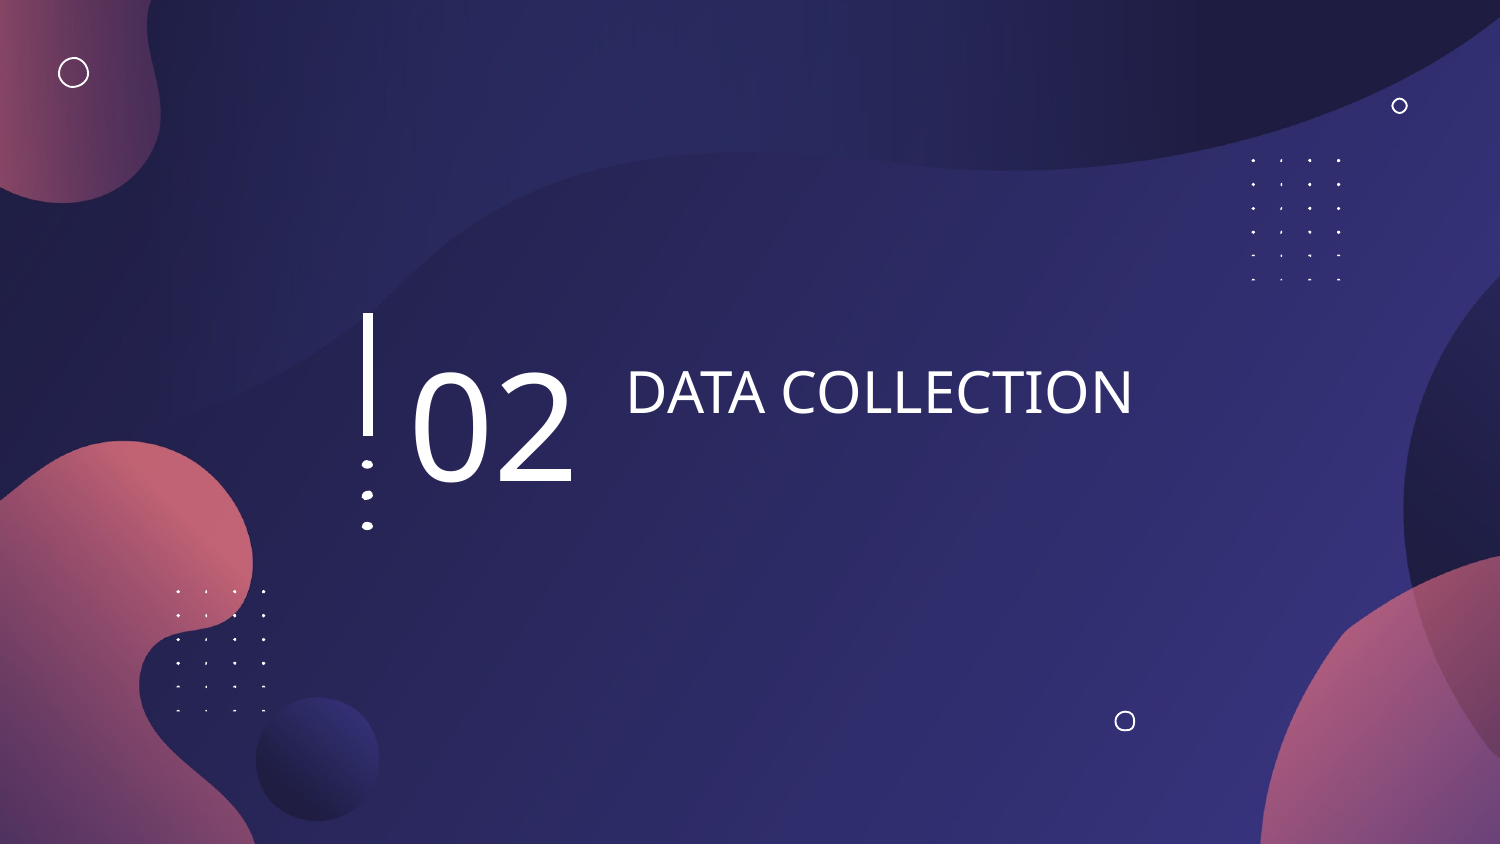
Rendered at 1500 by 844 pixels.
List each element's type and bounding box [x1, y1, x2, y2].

picture [0, 0, 1500, 844]
text_box [57, 56, 1408, 731]
